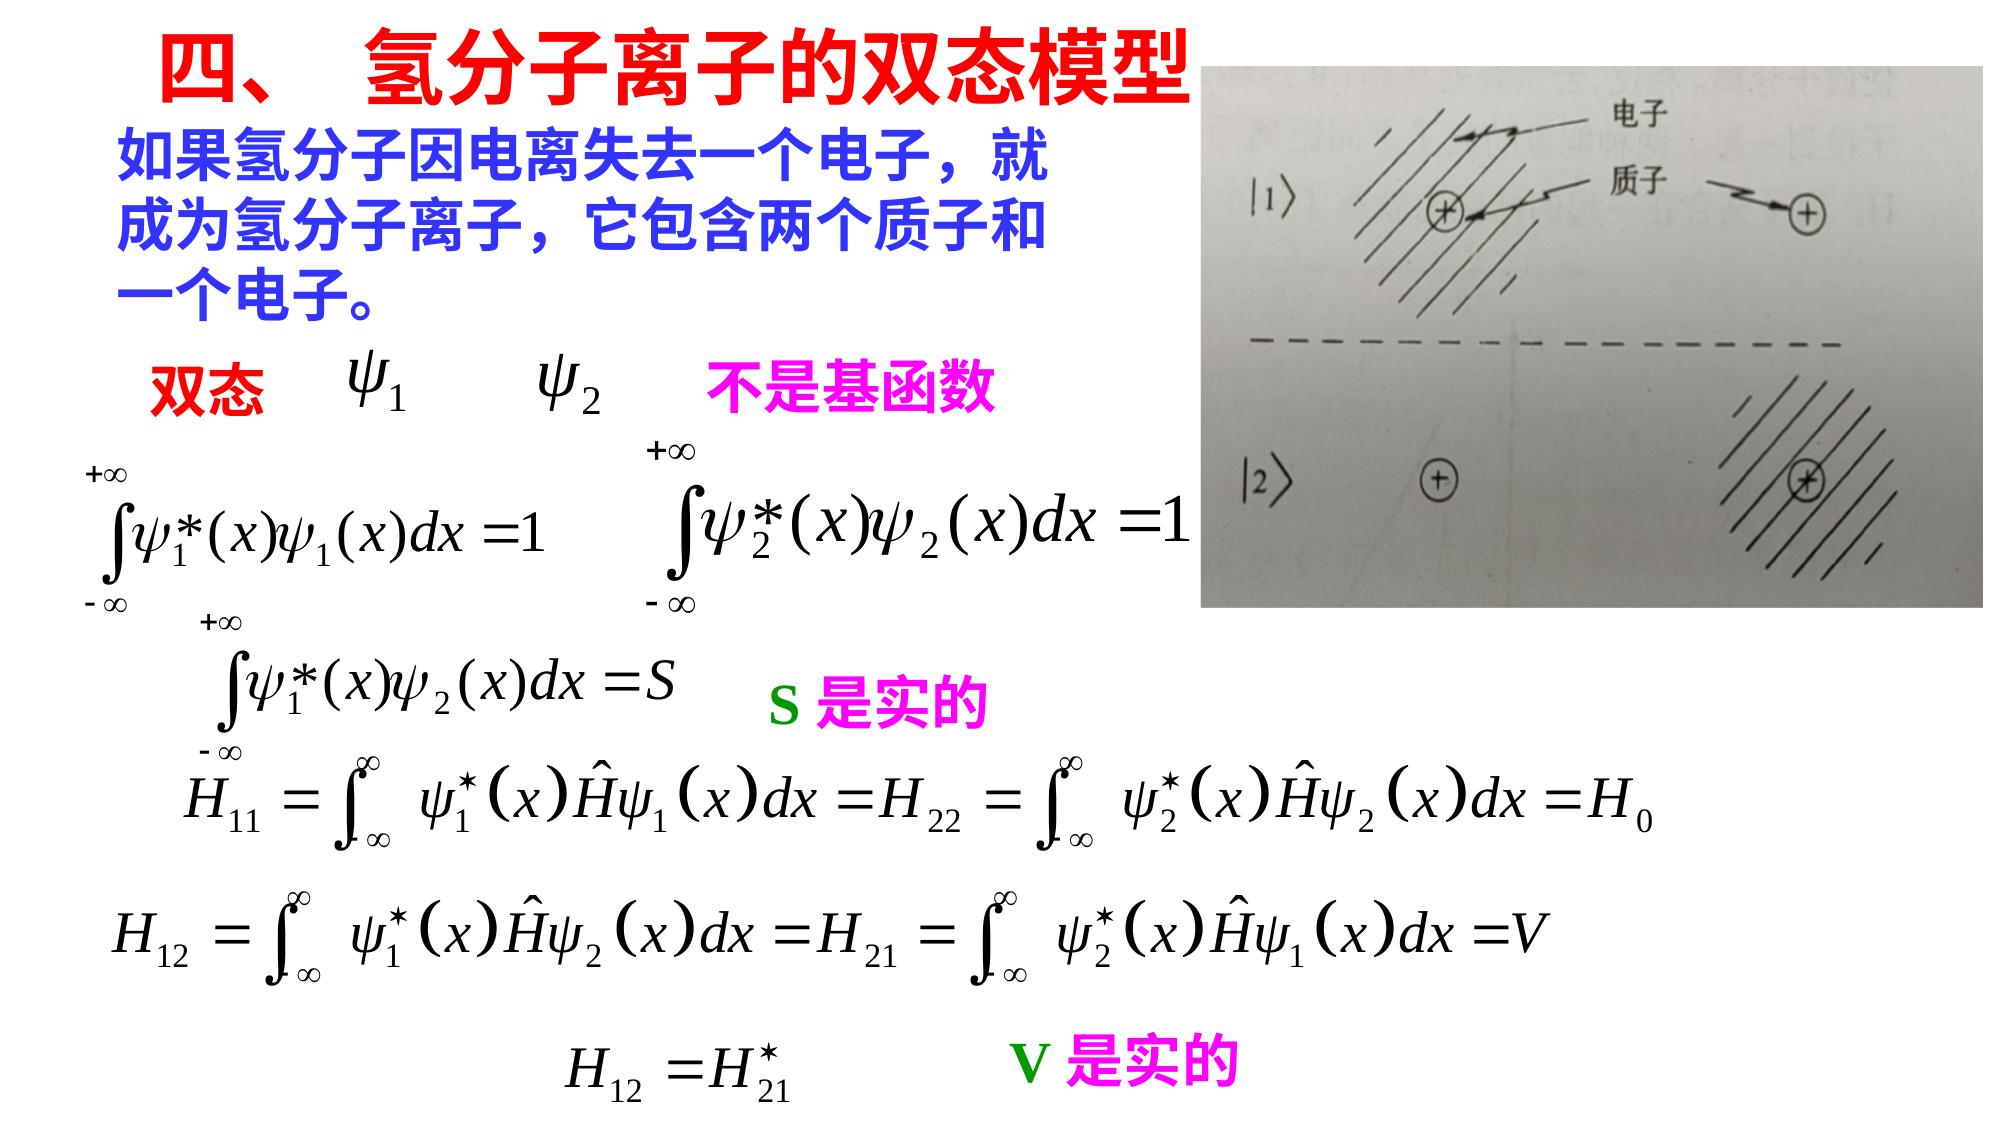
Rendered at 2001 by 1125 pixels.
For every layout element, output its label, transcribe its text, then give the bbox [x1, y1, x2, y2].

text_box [173, 733, 1662, 862]
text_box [527, 325, 617, 432]
picture [1201, 0, 1982, 728]
text_box V是实的 [994, 1016, 1256, 1102]
text_box S是实的 [754, 658, 1005, 733]
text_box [338, 322, 415, 429]
text_box 不是基函数 [690, 342, 1012, 421]
text_box 四、 氢分子离子的双态模型 [142, 7, 1209, 123]
text_box 双态 [134, 346, 281, 432]
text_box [634, 421, 1201, 628]
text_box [74, 448, 555, 625]
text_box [554, 1023, 801, 1118]
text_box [101, 868, 1566, 997]
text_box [189, 596, 689, 733]
